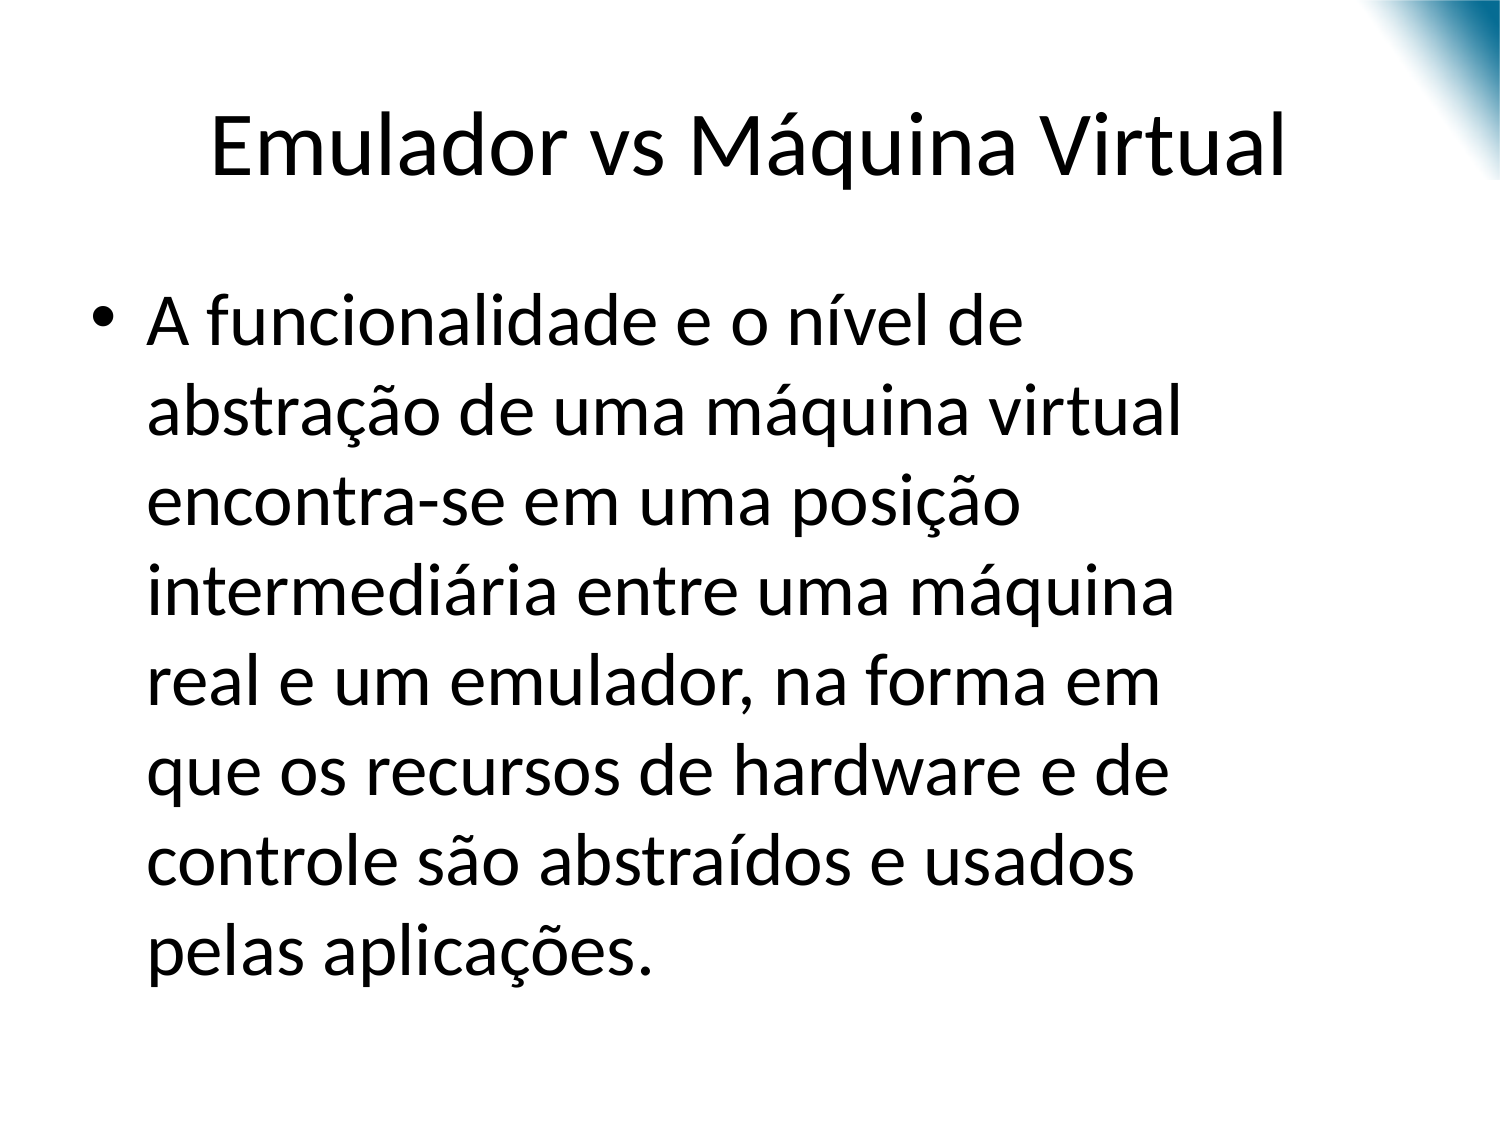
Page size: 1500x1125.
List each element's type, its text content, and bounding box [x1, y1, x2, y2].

title Emulador vs Máquina Virtual [75, 45, 1425, 233]
picture [43, 1, 1499, 179]
list A funcionalidade e o nível de abstração de uma máquina virtual encontra-se em uma posição intermediária entre uma máquina real e um emulador, na forma em que os recursos de hardware e de controle são abstraídos e usados pelas aplicações. [75, 262, 1300, 1062]
